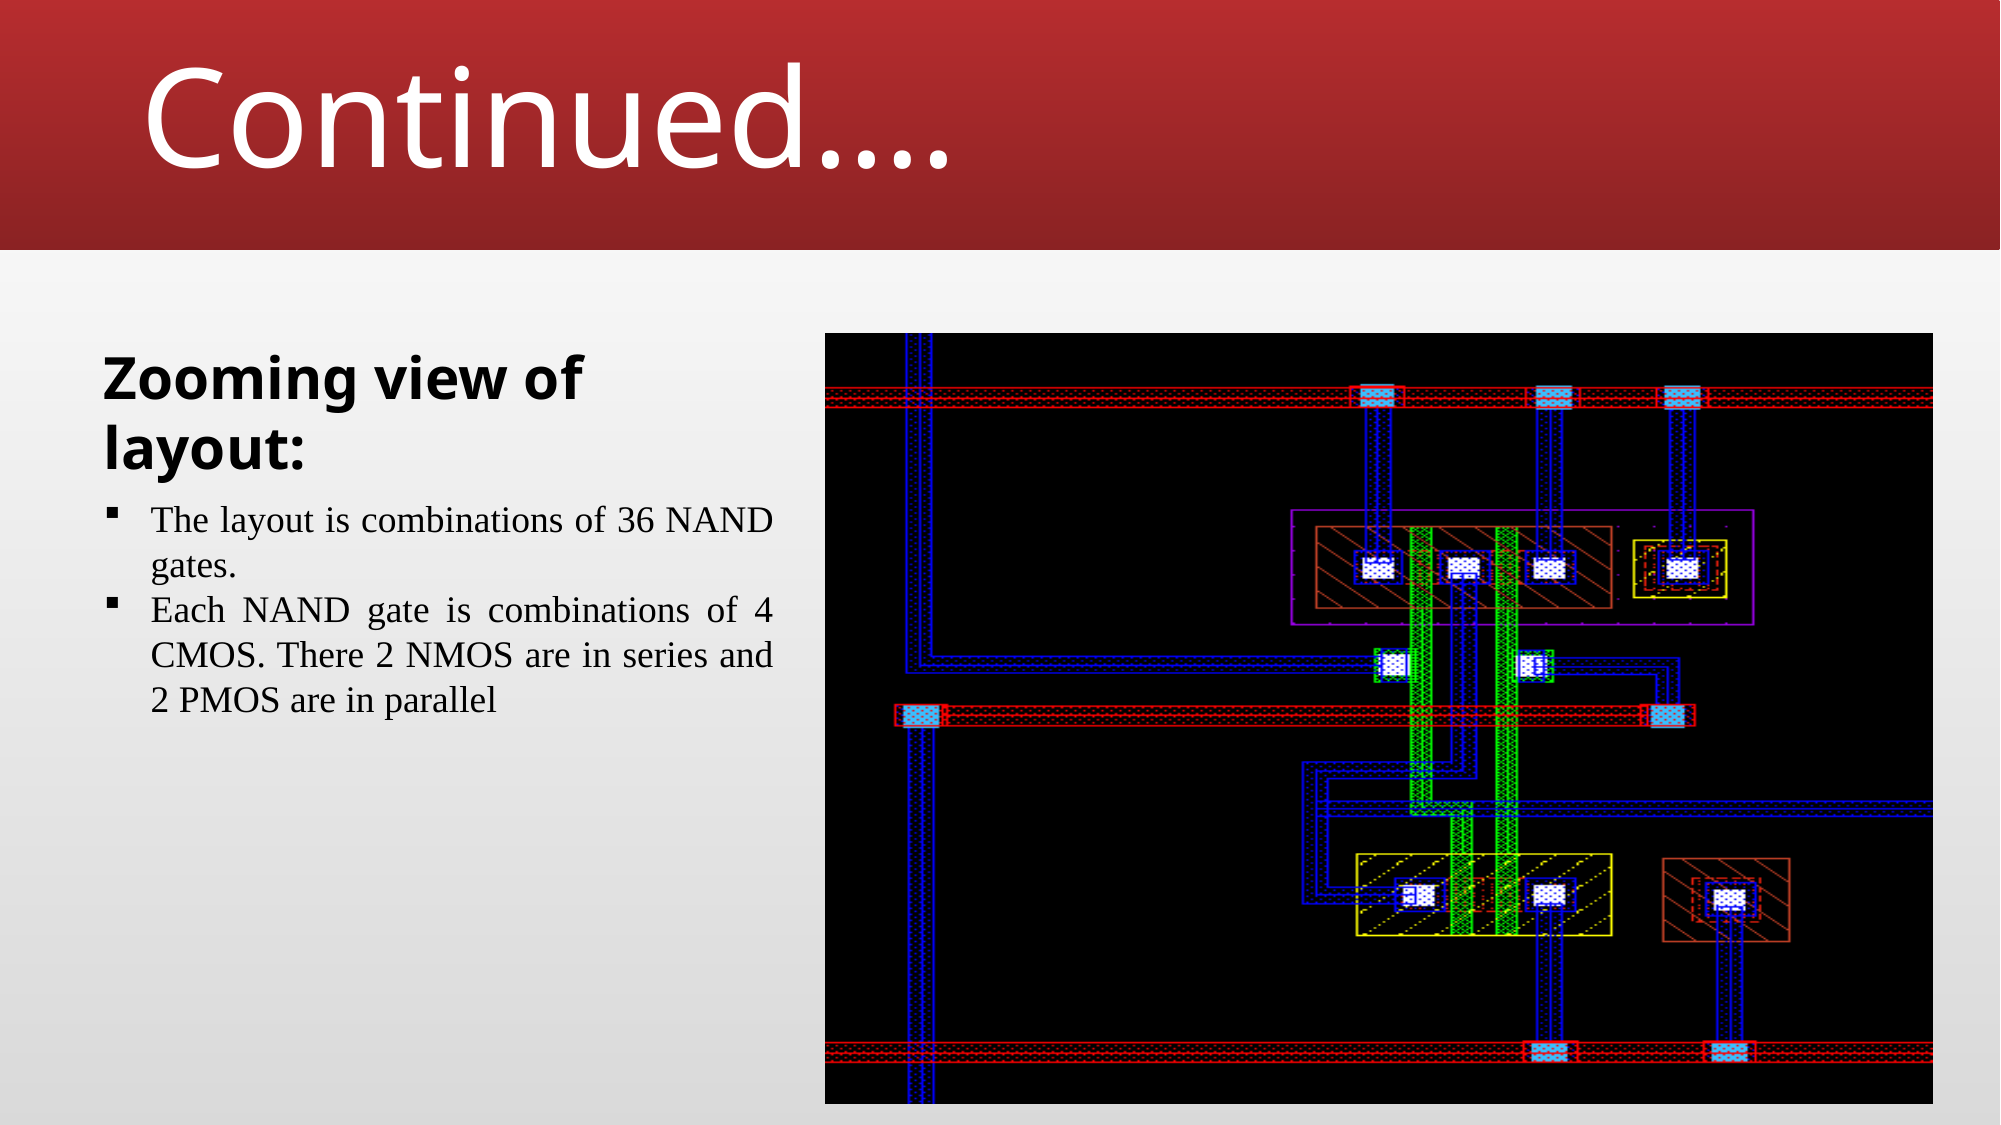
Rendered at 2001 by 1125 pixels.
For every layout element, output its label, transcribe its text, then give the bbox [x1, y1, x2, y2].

title Continued…. [125, 21, 1875, 225]
picture [824, 333, 1934, 1104]
text_box Zooming view of layout: [88, 333, 739, 487]
text_box The layout is combinations of 36 NAND gates. Each NAND gate is combinations of 4 CMOS. There 2 NMOS are in series and 2 PMOS are in parallel [88, 487, 789, 728]
